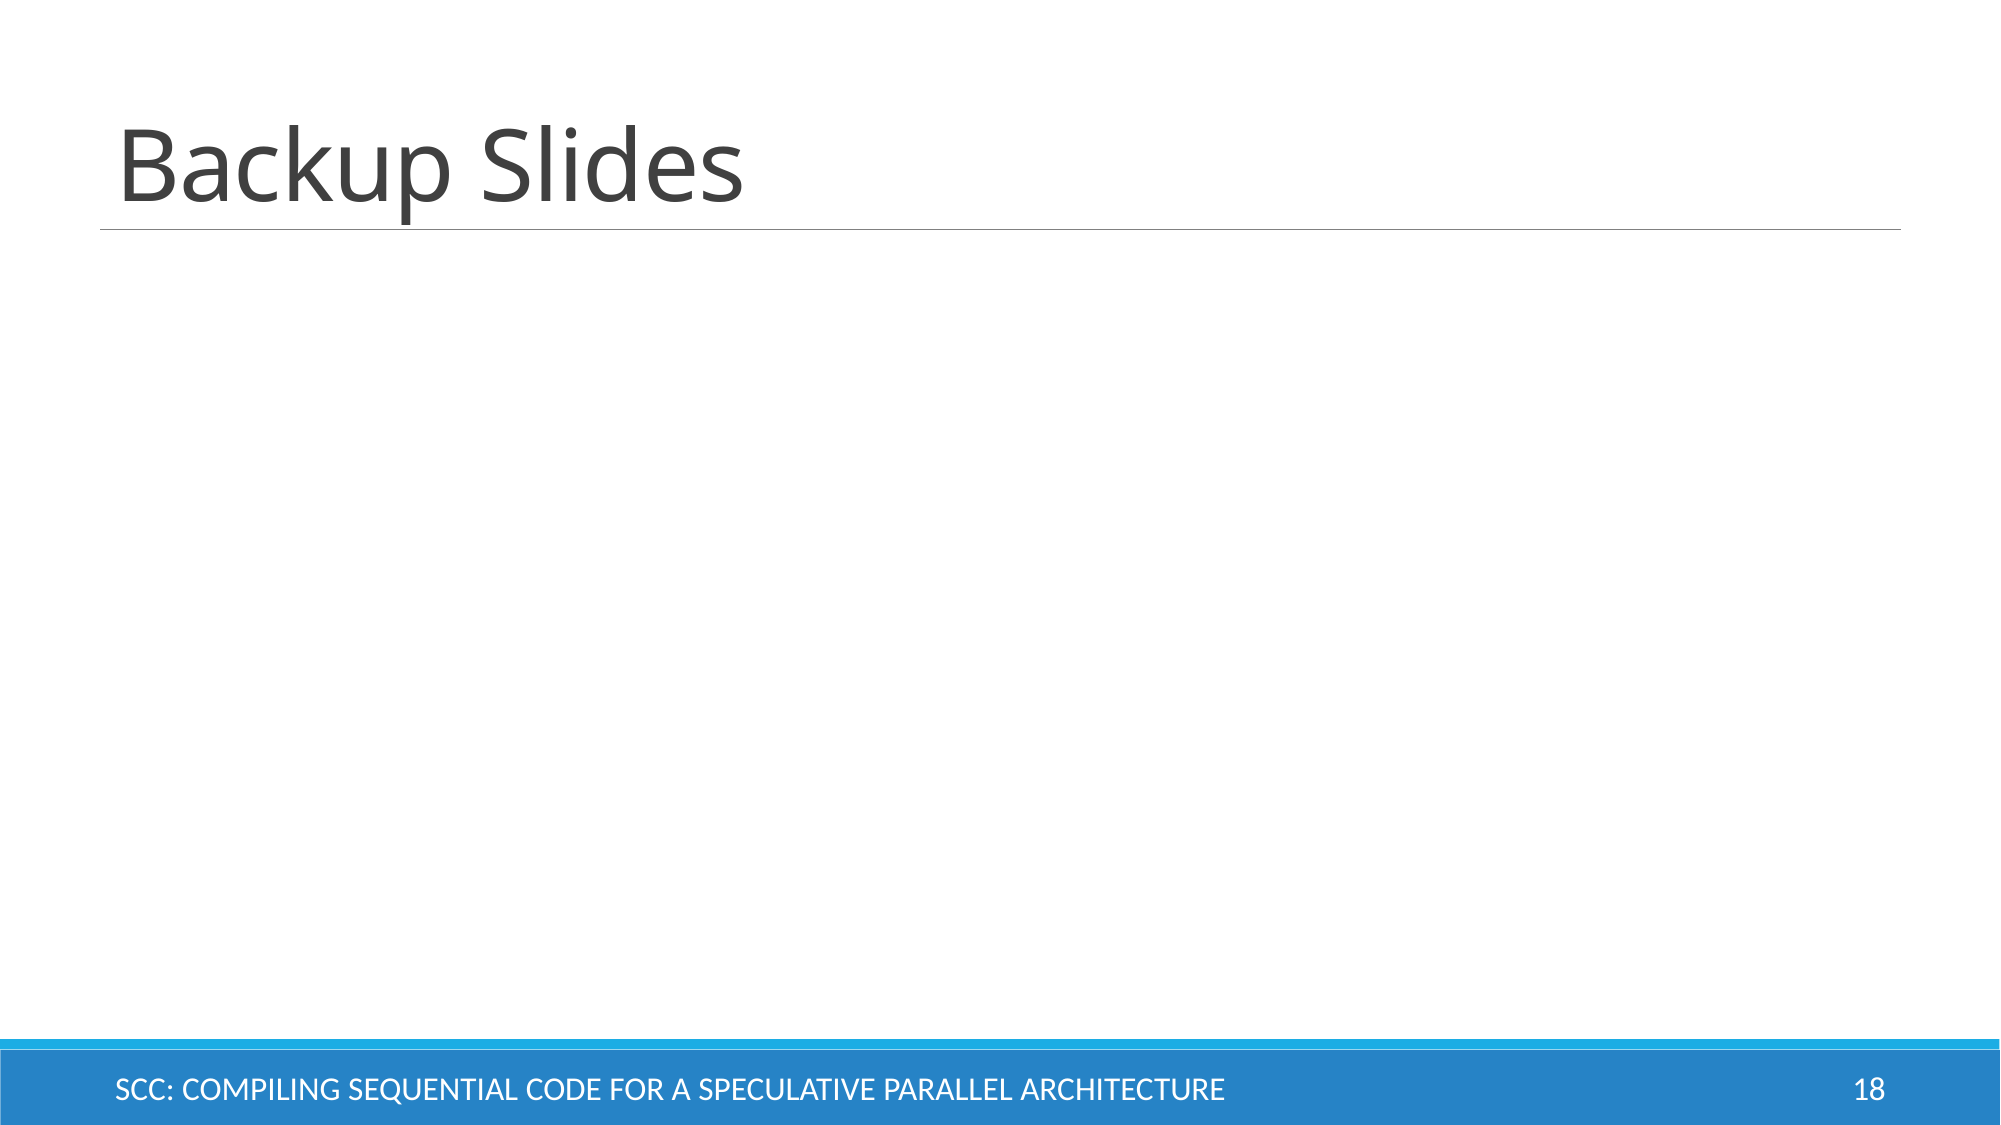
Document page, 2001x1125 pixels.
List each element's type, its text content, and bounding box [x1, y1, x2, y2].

slide_number 18 [1685, 1057, 1901, 1118]
footer SCC: Compiling Sequential Code for a Speculative Parallel Architecture [100, 1057, 1341, 1118]
title Backup Slides [100, 81, 1901, 230]
